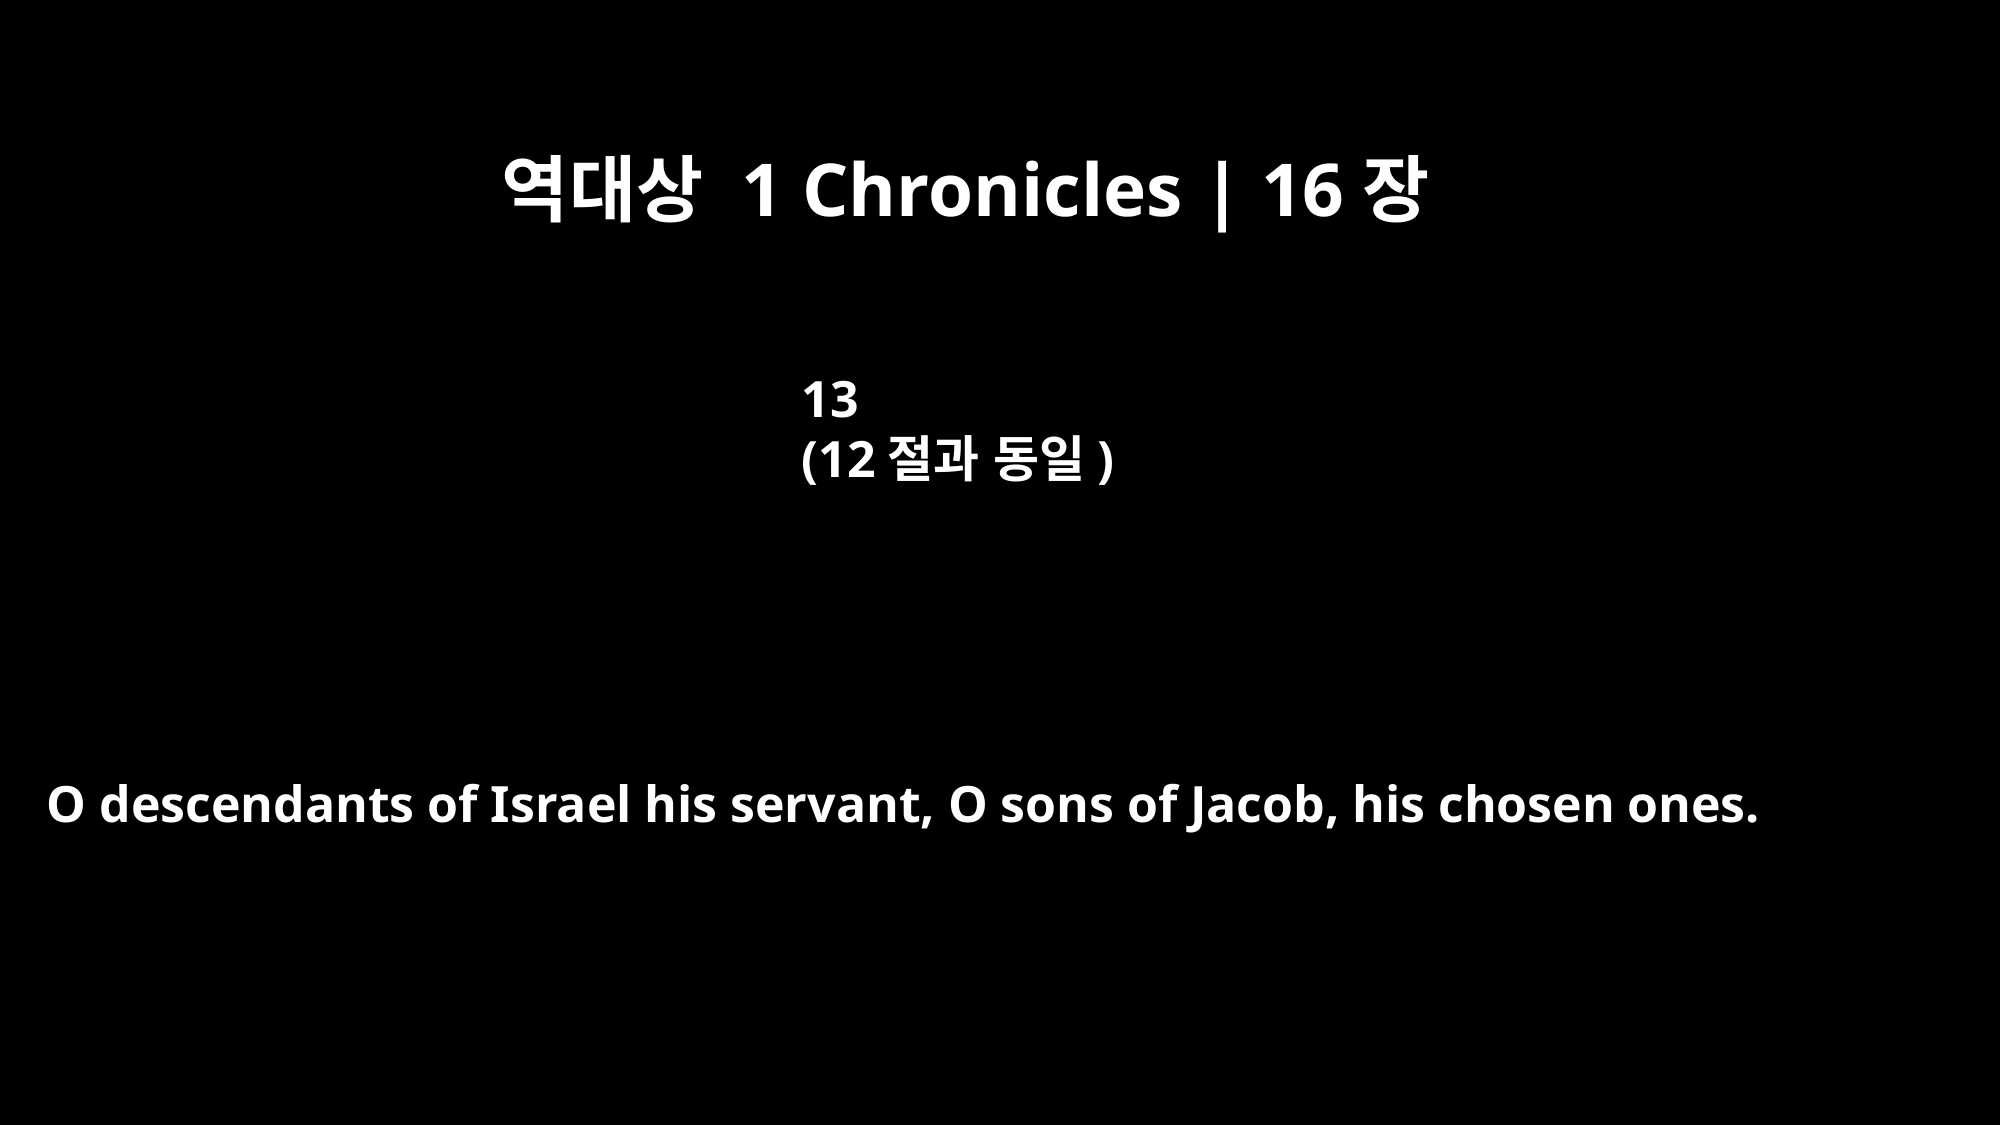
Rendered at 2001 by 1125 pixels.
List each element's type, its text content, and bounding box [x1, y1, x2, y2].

text_box 역대상 1 Chronicles | 16장 [487, 136, 1445, 239]
text_box O descendants of Israel his servant, O sons of Jacob, his chosen ones. [32, 764, 1776, 840]
text_box 13 (12절과 동일) [787, 359, 1130, 495]
